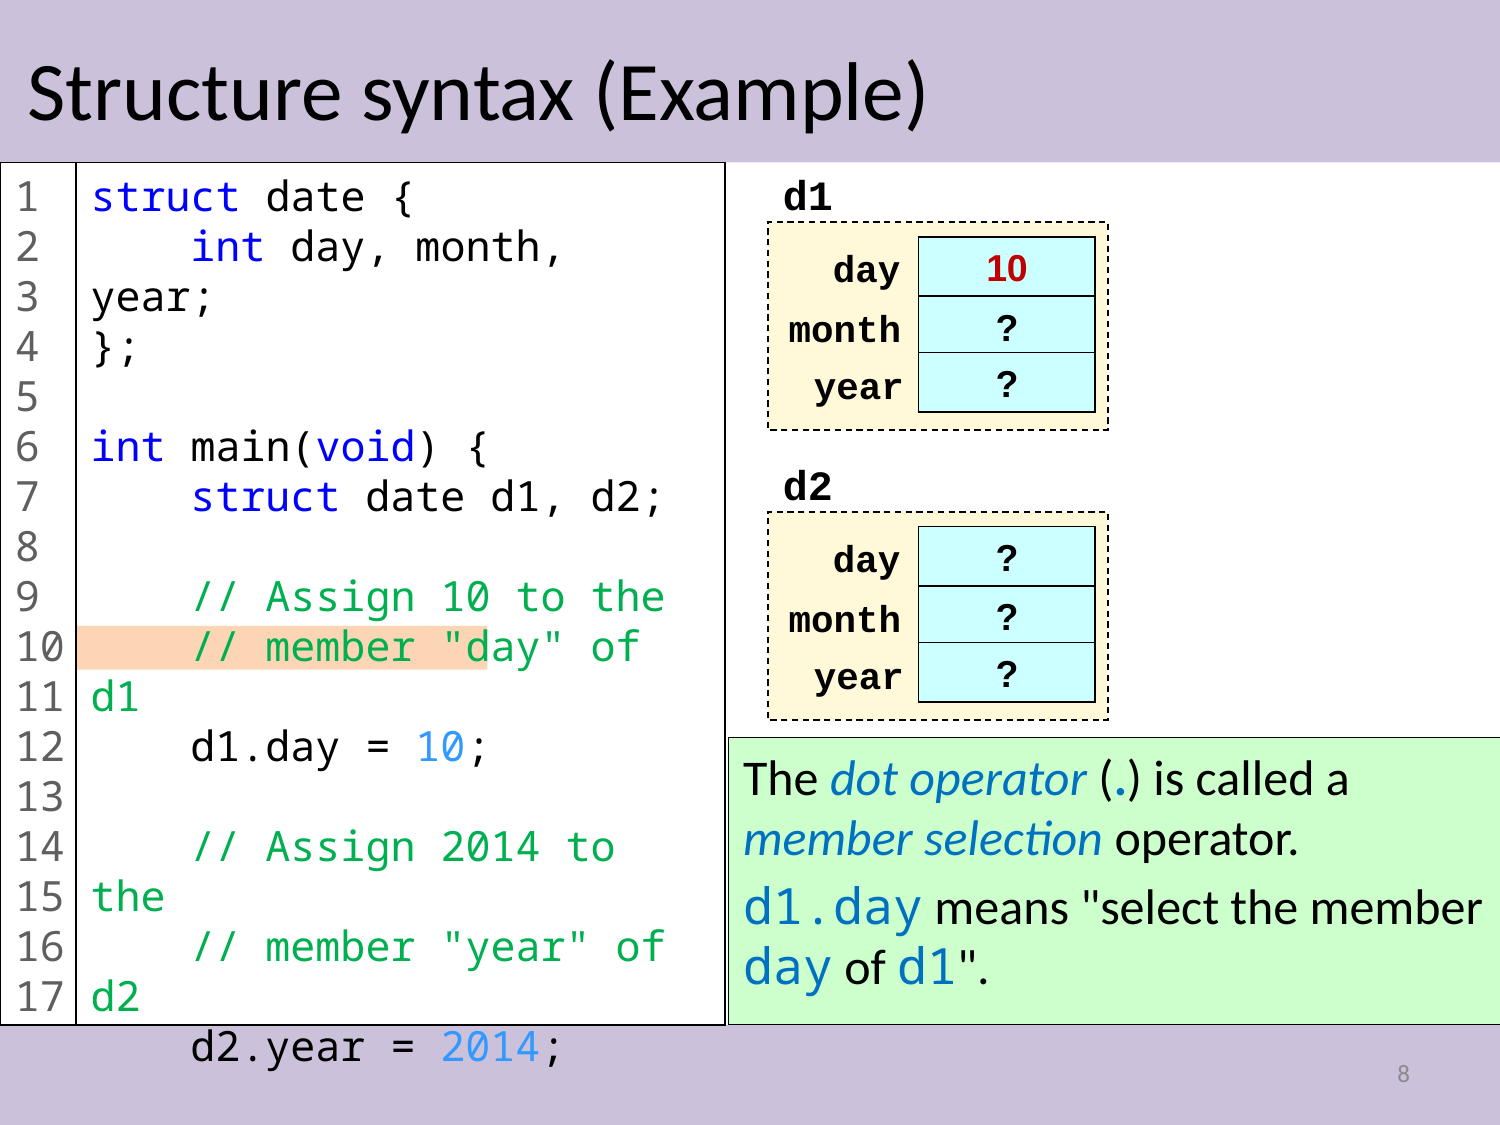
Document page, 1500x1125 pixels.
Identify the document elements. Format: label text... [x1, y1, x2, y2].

text_box month [773, 587, 917, 648]
text_box [767, 221, 1108, 430]
text_box 10 [918, 236, 1096, 296]
text_box year [799, 644, 919, 704]
text_box ? [918, 296, 1096, 352]
text_box ? [918, 526, 1096, 586]
text_box d1 [768, 161, 848, 227]
text_box struct date { int day, month, year; }; int main(void) { struct date d1, d2; // Assign 10 to the // member "day" of d1 d1.day = 10; // Assign 2014 to the // member "year" of d2 d2.year = 2014; return 0; } [76, 162, 725, 1025]
text_box [767, 511, 1108, 720]
slide_number 8 [1074, 1042, 1425, 1103]
text_box The dot operator (.) is called a member selection operator. d1.day means "select the member day of d1". [728, 737, 1500, 1025]
text_box ? [918, 642, 1096, 703]
text_box day [818, 527, 916, 587]
text_box ? [918, 586, 1096, 642]
text_box d2 [768, 451, 848, 517]
title Structure syntax (Example) [12, 24, 1488, 150]
text_box 1 2 3 4 5 6 7 8 9 10 11 12 13 14 15 16 17 [0, 162, 76, 1025]
text_box day [818, 237, 916, 297]
text_box ? [918, 352, 1096, 413]
text_box month [773, 297, 917, 358]
text_box year [799, 354, 919, 415]
